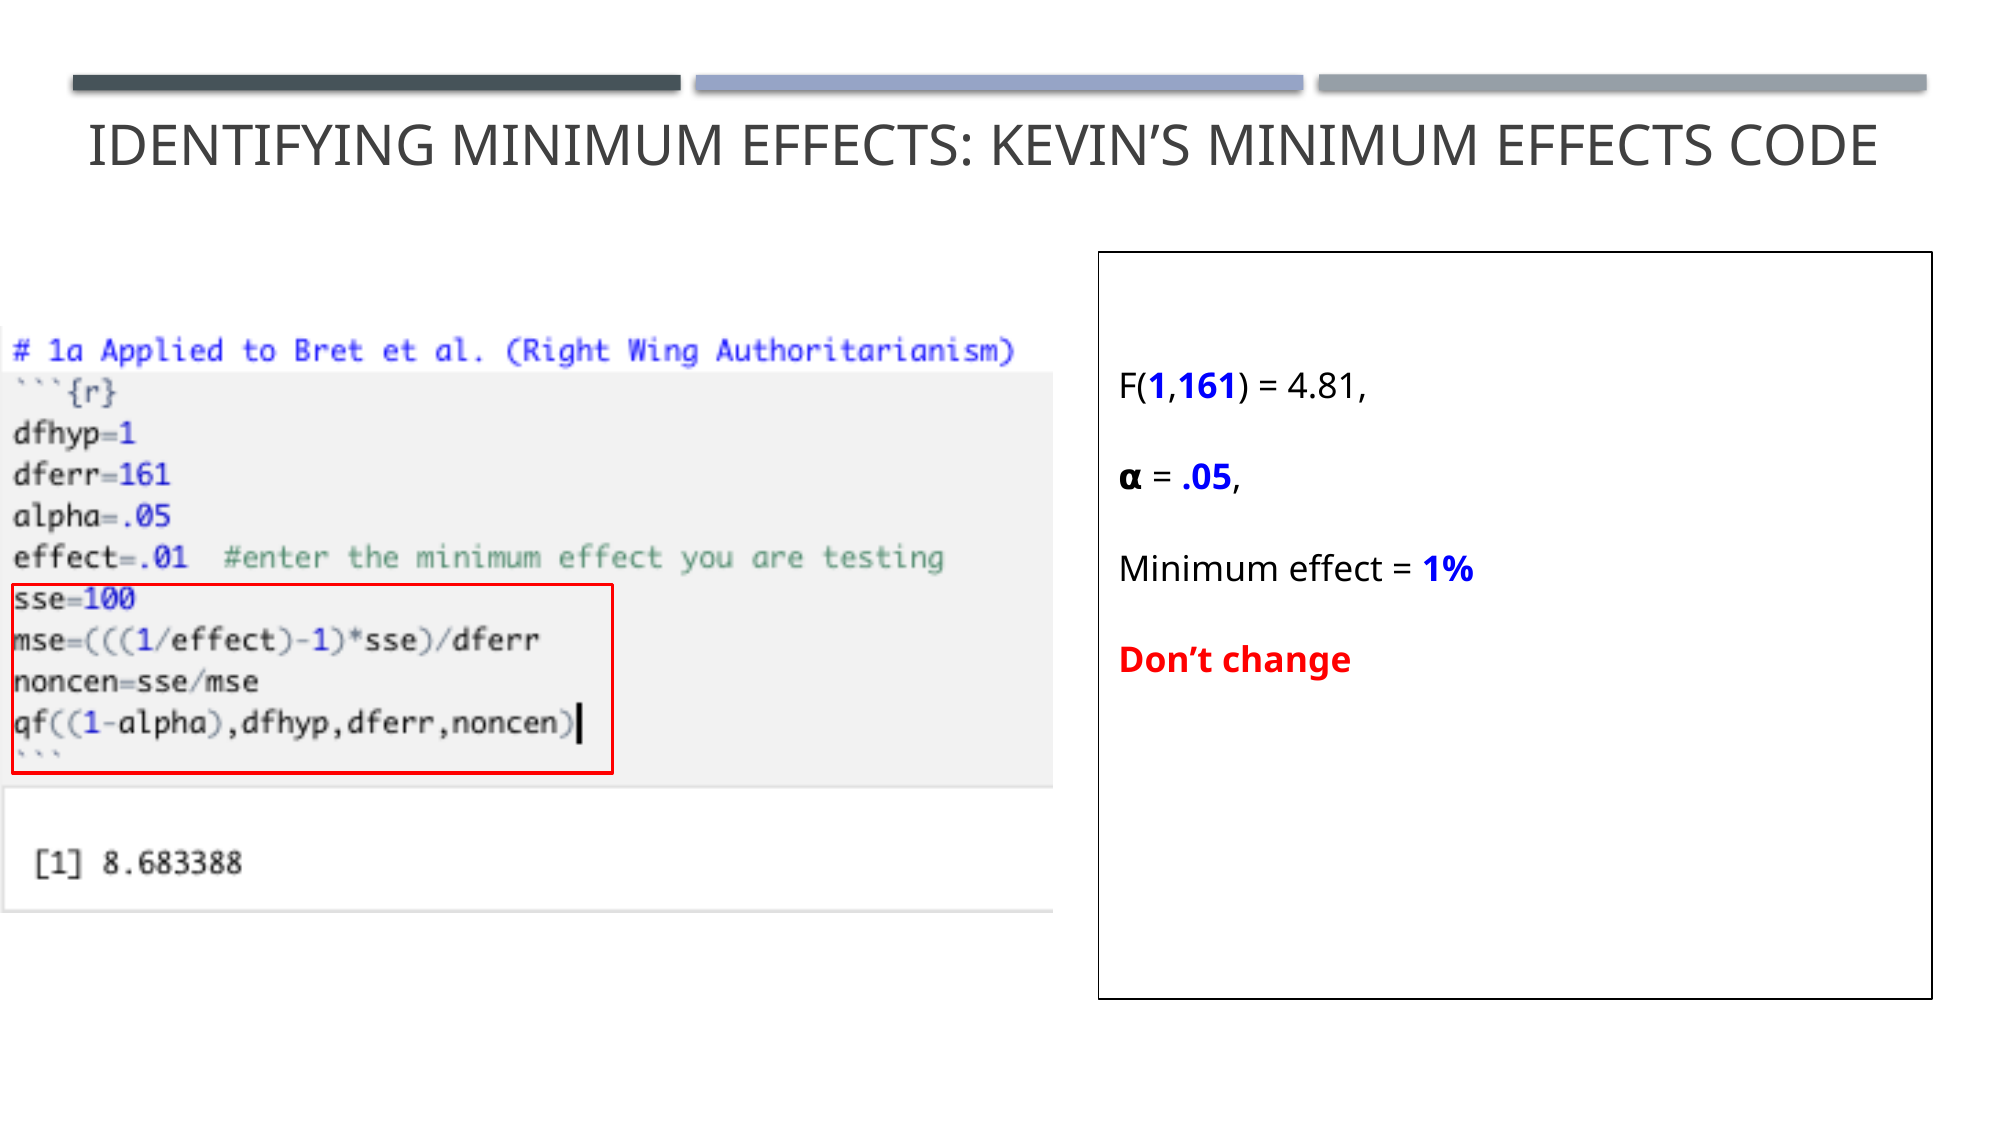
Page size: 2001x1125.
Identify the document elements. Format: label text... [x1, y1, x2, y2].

picture [0, 326, 1054, 913]
list F(1,161) = 4.81, 𝝰 = .05, Minimum effect = 1% Don’t change [1098, 252, 1932, 1000]
title Identifying minimum effects: Kevin’s minimum effects code [68, 97, 1932, 223]
